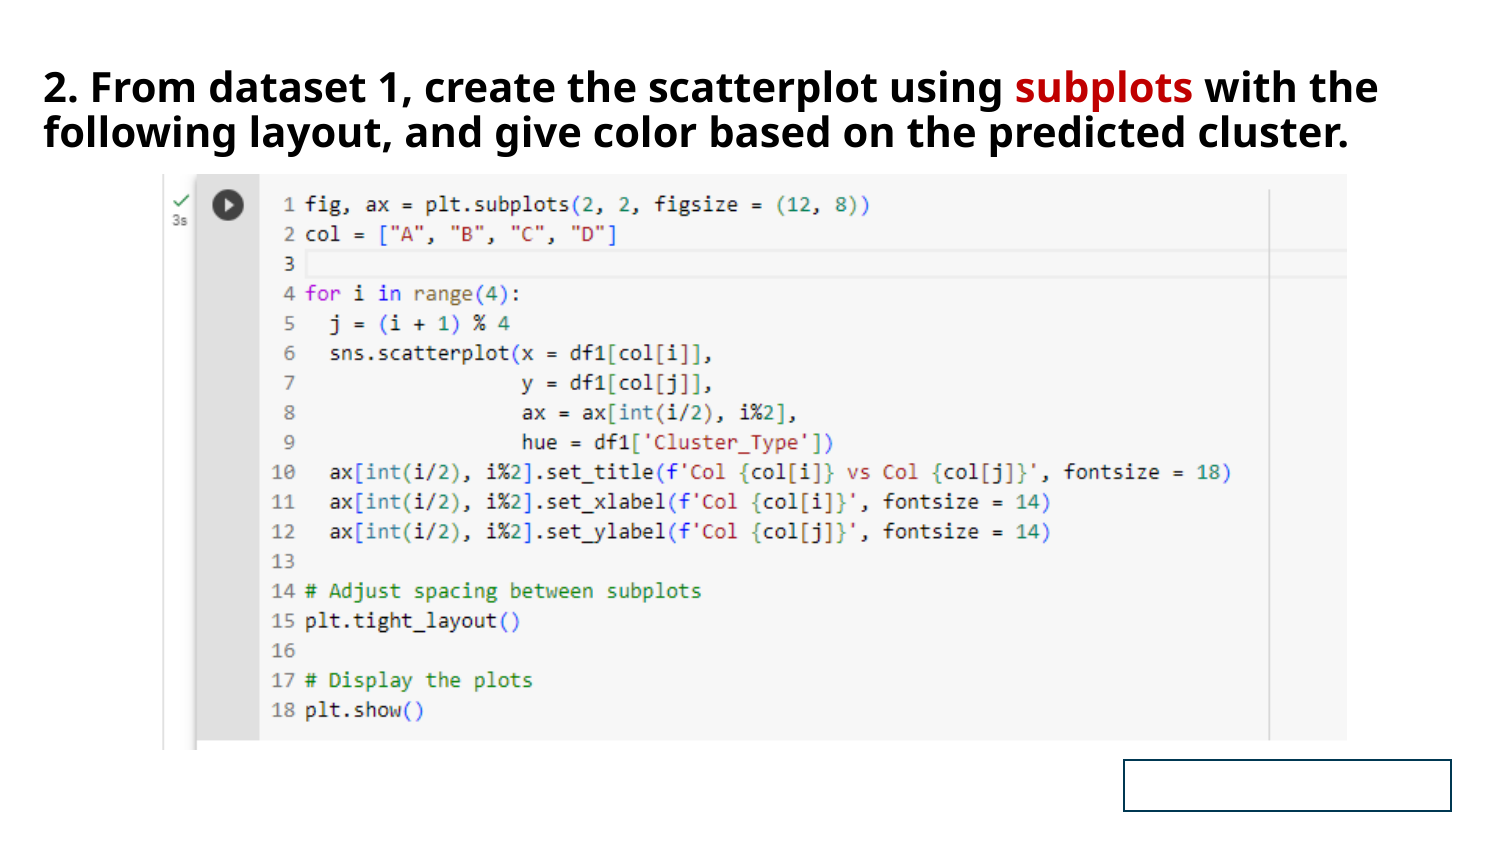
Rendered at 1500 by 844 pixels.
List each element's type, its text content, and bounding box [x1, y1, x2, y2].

text_box [1123, 759, 1452, 812]
title 2. From dataset 1, create the scatterplot using subplots with the following layout, and give color based on the predicted cluster. [28, 32, 1477, 165]
picture [158, 174, 1347, 750]
